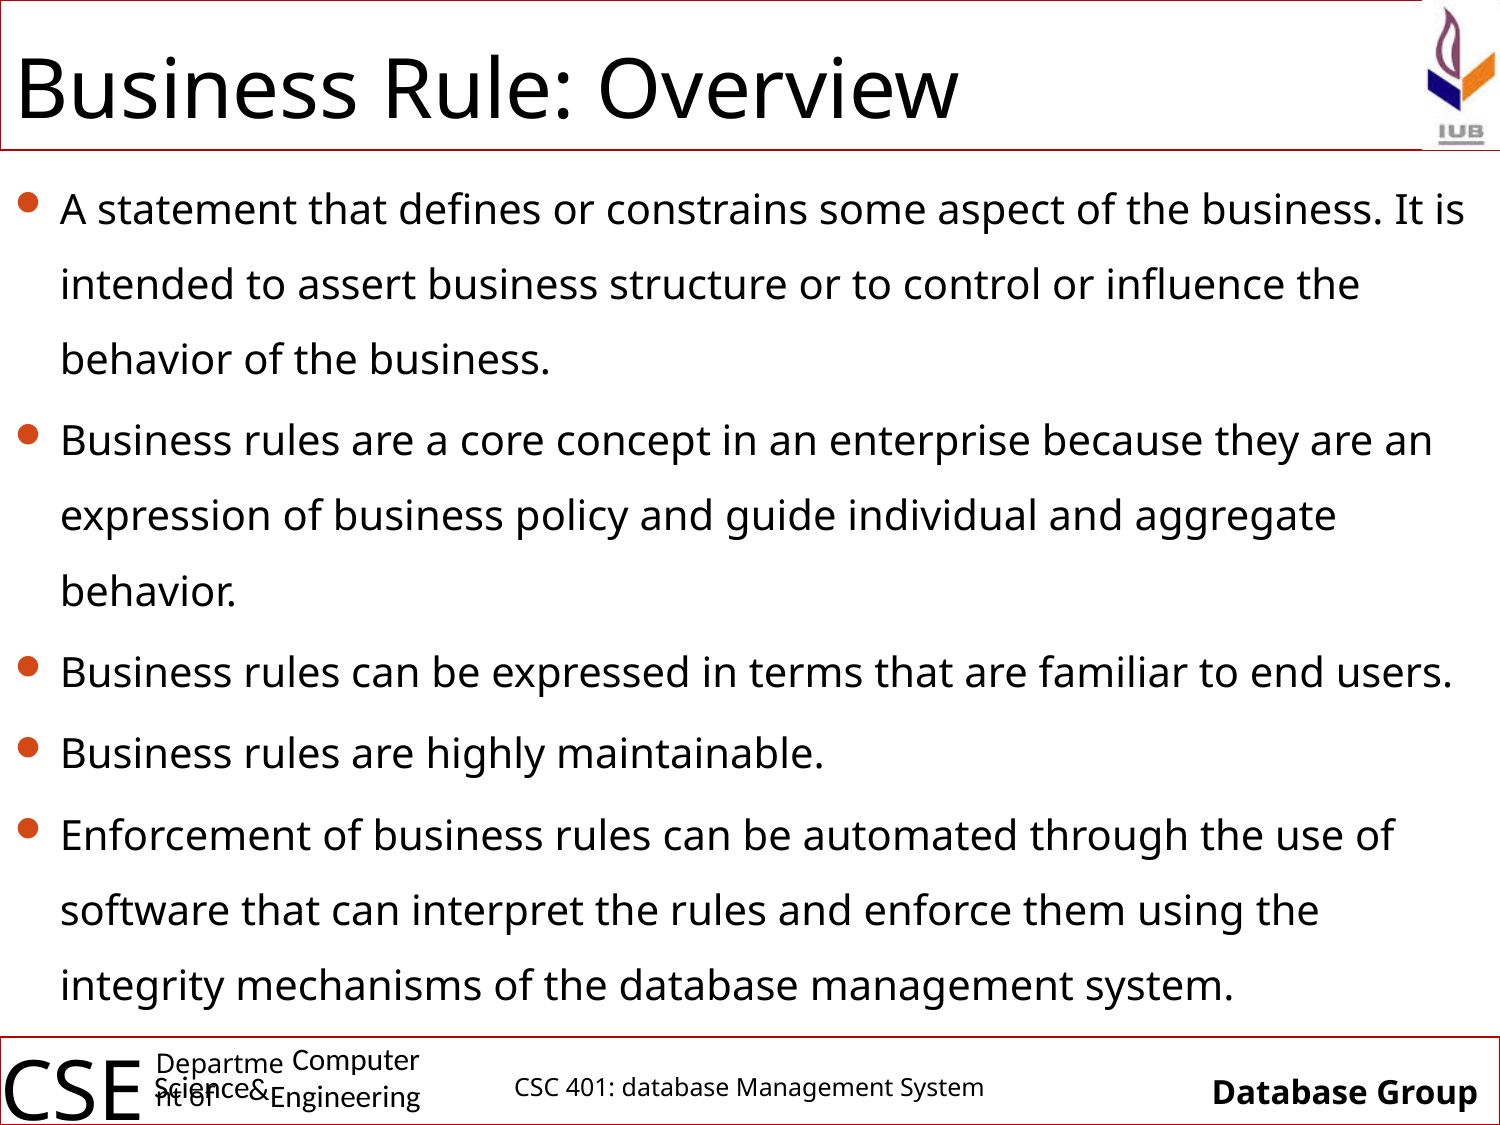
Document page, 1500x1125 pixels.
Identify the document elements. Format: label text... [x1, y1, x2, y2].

list A statement that defines or constrains some aspect of the business. It is intended to assert business structure or to control or influence the behavior of the business. Business rules are a core concept in an enterprise because they are an expression of business policy and guide individual and aggregate behavior. Business rules can be expressed in terms that are familiar to end users. Business rules are highly maintainable. Enforcement of business rules can be automated through the use of software that can interpret the rules and enforce them using the integrity mechanisms of the database management system. [0, 149, 1500, 1038]
footer CSC 401: database Management System [487, 1064, 1013, 1115]
title Business Rule: Overview [0, 0, 1500, 149]
